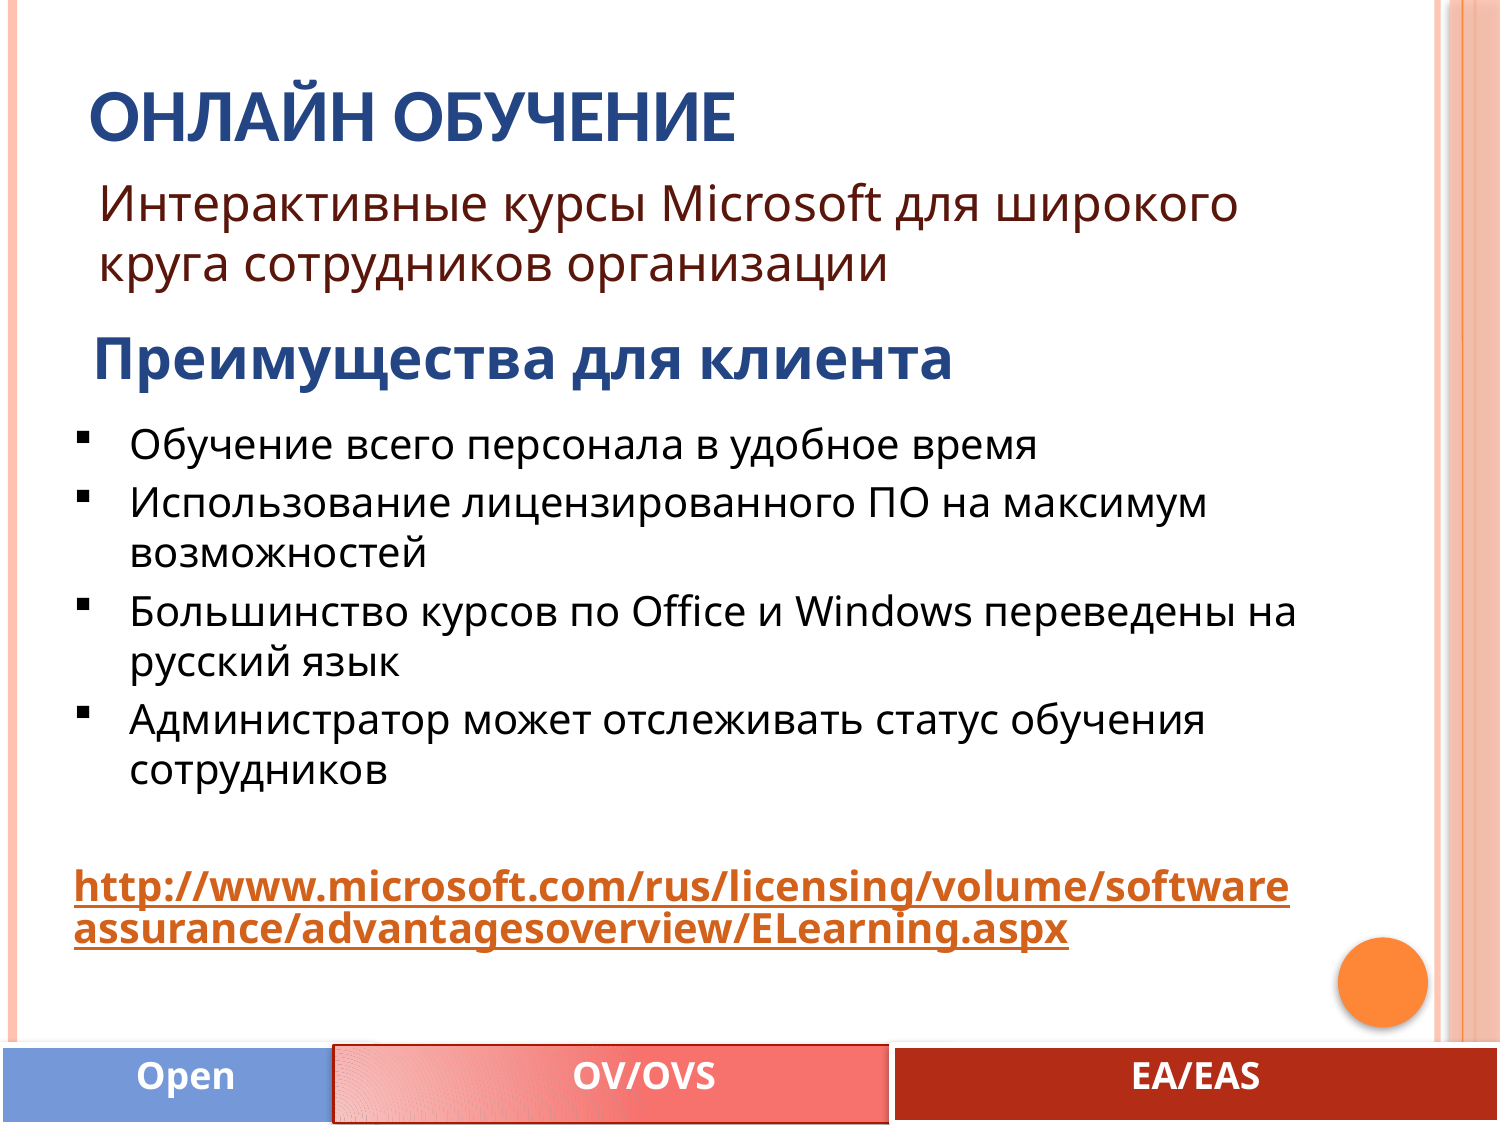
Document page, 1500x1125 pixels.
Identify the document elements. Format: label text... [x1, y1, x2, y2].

title Онлайн обучение [75, 45, 1300, 164]
text_box Обучение всего персонала в удобное время Использование лицензированного ПО на максимум возможностей Большинство курсов по Office и Windows переведены на русский язык Администратор может отслеживать статус обучения сотрудников http://www.microsoft.com/rus/licensing/volume/softwareassurance/advantagesoverview/ELearning.aspx [58, 410, 1330, 1039]
text_box Интерактивные курсы Microsoft для широкого круга сотрудников организации [83, 163, 1375, 299]
text_box [97, 855, 1333, 1040]
text_box [127, 714, 1278, 844]
text_box Преимущества для клиента [77, 304, 1293, 399]
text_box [0, 1044, 1500, 1125]
